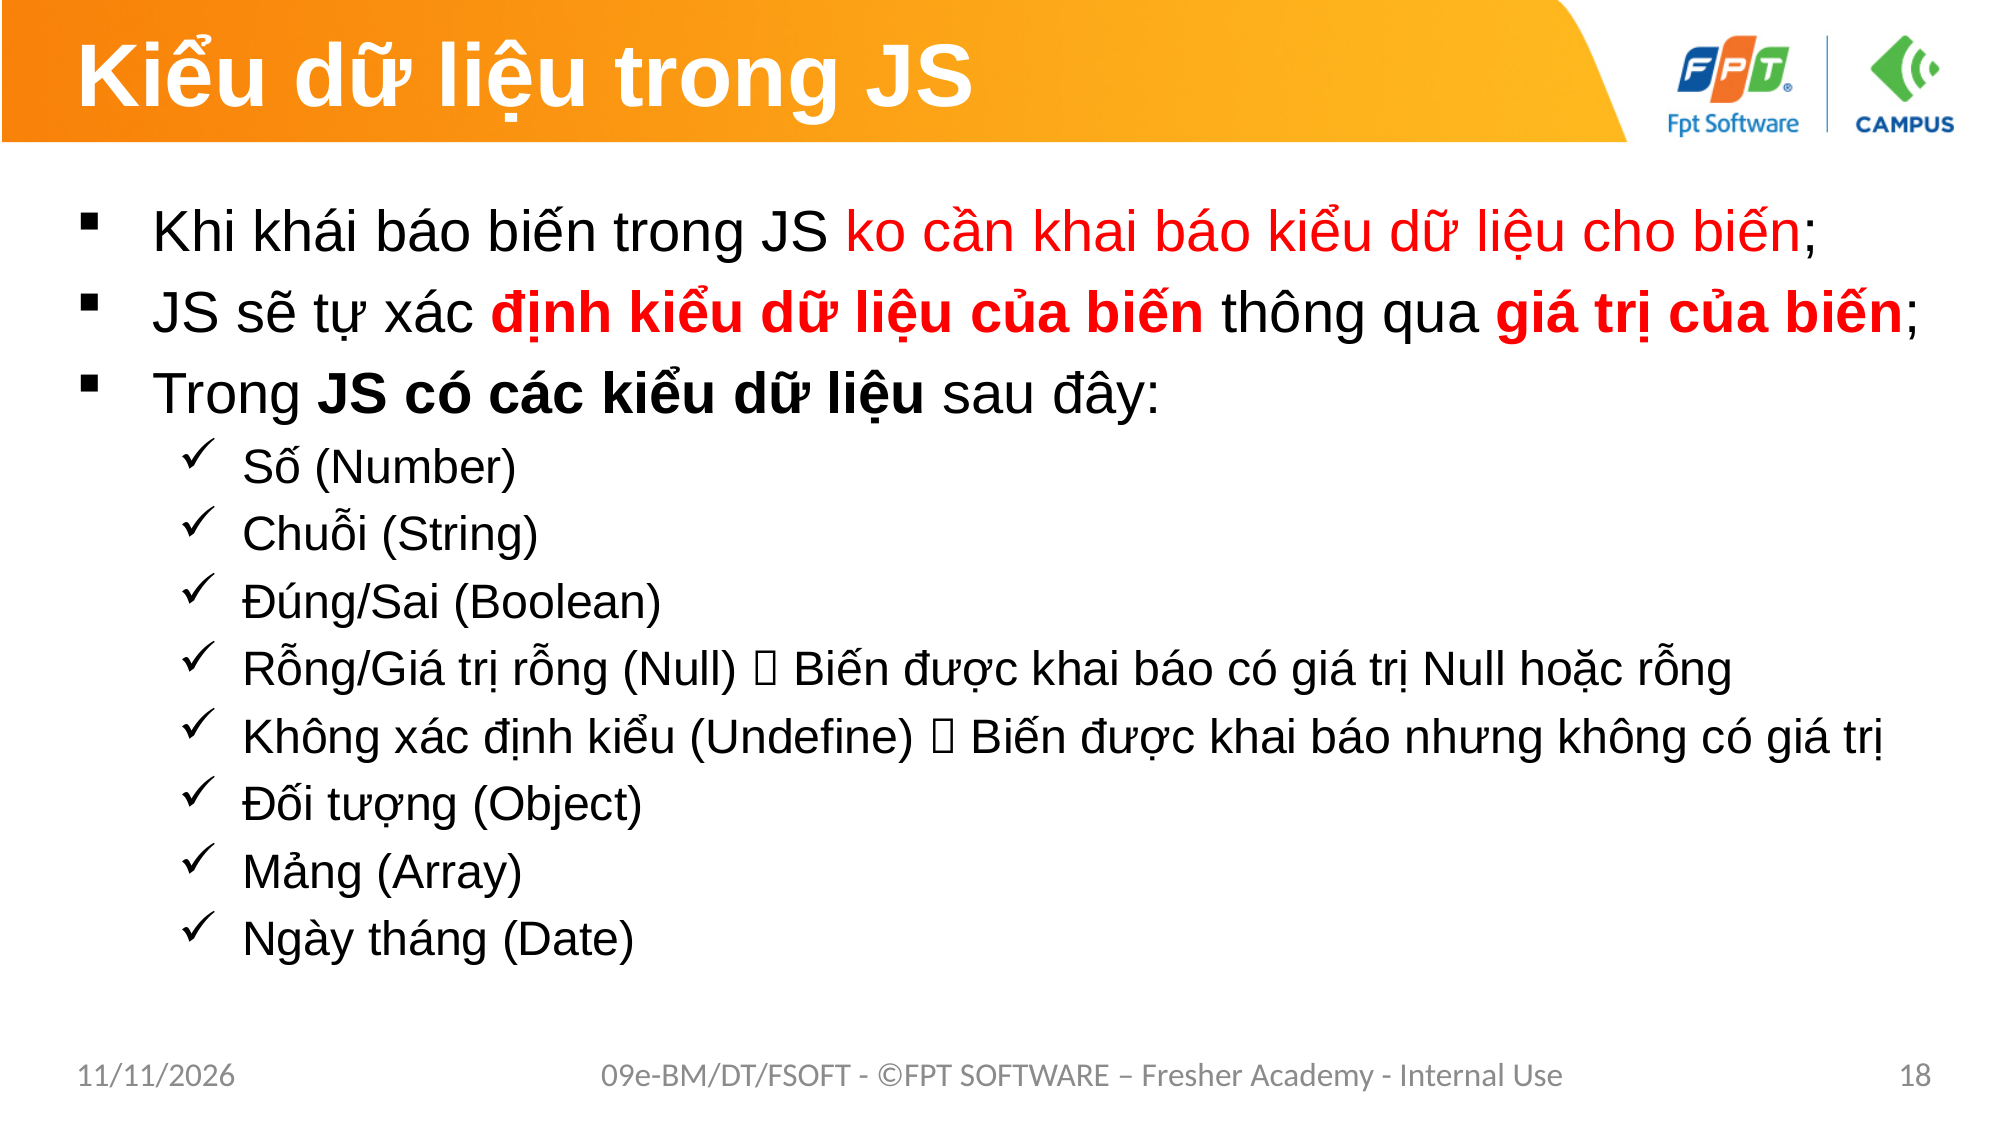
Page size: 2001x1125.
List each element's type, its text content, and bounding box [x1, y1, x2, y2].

title Kiểu dữ liệu trong JS [60, 0, 1567, 141]
picture [2, 0, 1998, 1125]
list Khi khái báo biến trong JS ko cần khai báo kiểu dữ liệu cho biến; JS sẽ tự xác định kiểu dữ liệu của biến thông qua giá trị của biến; Trong JS có các kiểu dữ liệu sau đây: Số (Number) Chuỗi (String) Đúng/Sai (Boolean) Rỗng/Giá trị rỗng (Null)  Biến được khai báo có giá trị Null hoặc rỗng Không xác định kiểu (Undefine)  Biến được khai báo nhưng không có giá trị Đối tượng (Object) Mảng (Array) Ngày tháng (Date) [60, 185, 1947, 1005]
footer 09e-BM/DT/FSOFT - ©FPT SOFTWARE – Fresher Academy - Internal Use [385, 1042, 1780, 1103]
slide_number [60, 1042, 360, 1103]
slide_number 18 [1800, 1042, 1947, 1103]
